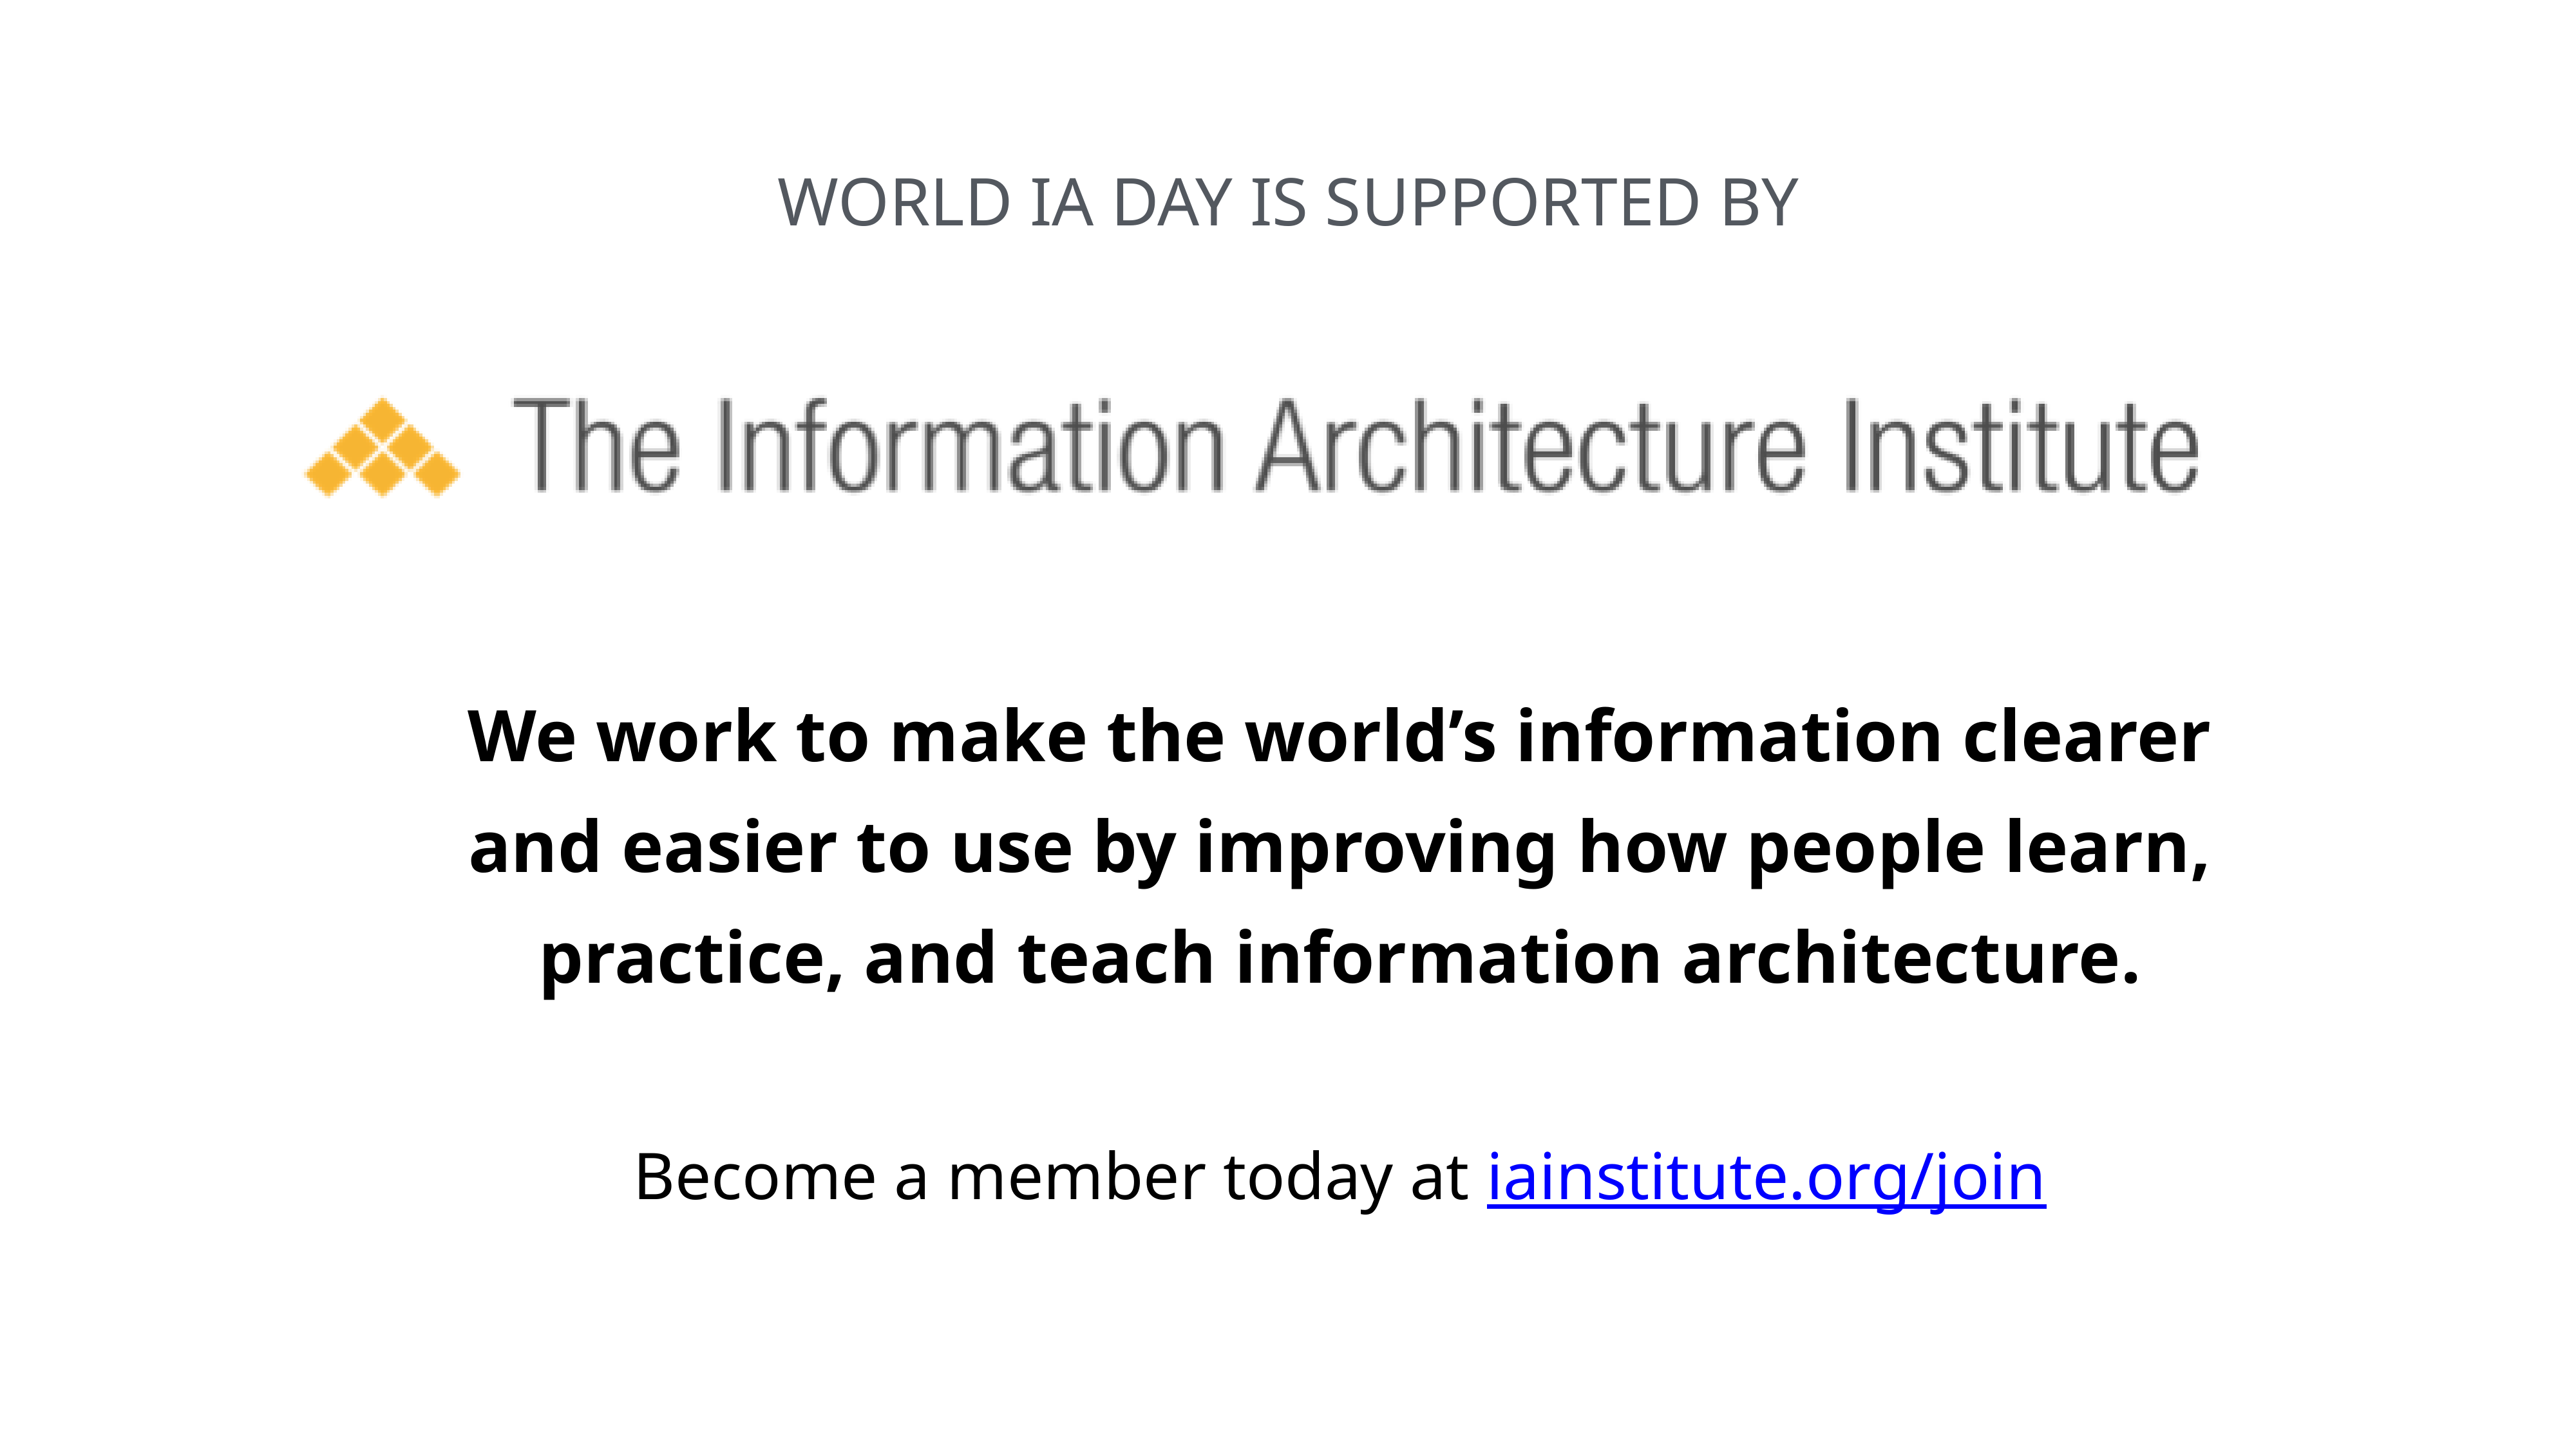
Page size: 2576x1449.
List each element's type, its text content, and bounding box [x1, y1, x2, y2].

text_box We work to make the world’s information clearer and easier to use by improving how people learn, practice, and teach information architecture. Become a member today at iainstitute.org/join [260, 665, 2420, 1291]
text_box WORLD IA DAY IS SUPPORTED BY [772, 163, 1809, 251]
picture [301, 380, 2204, 520]
